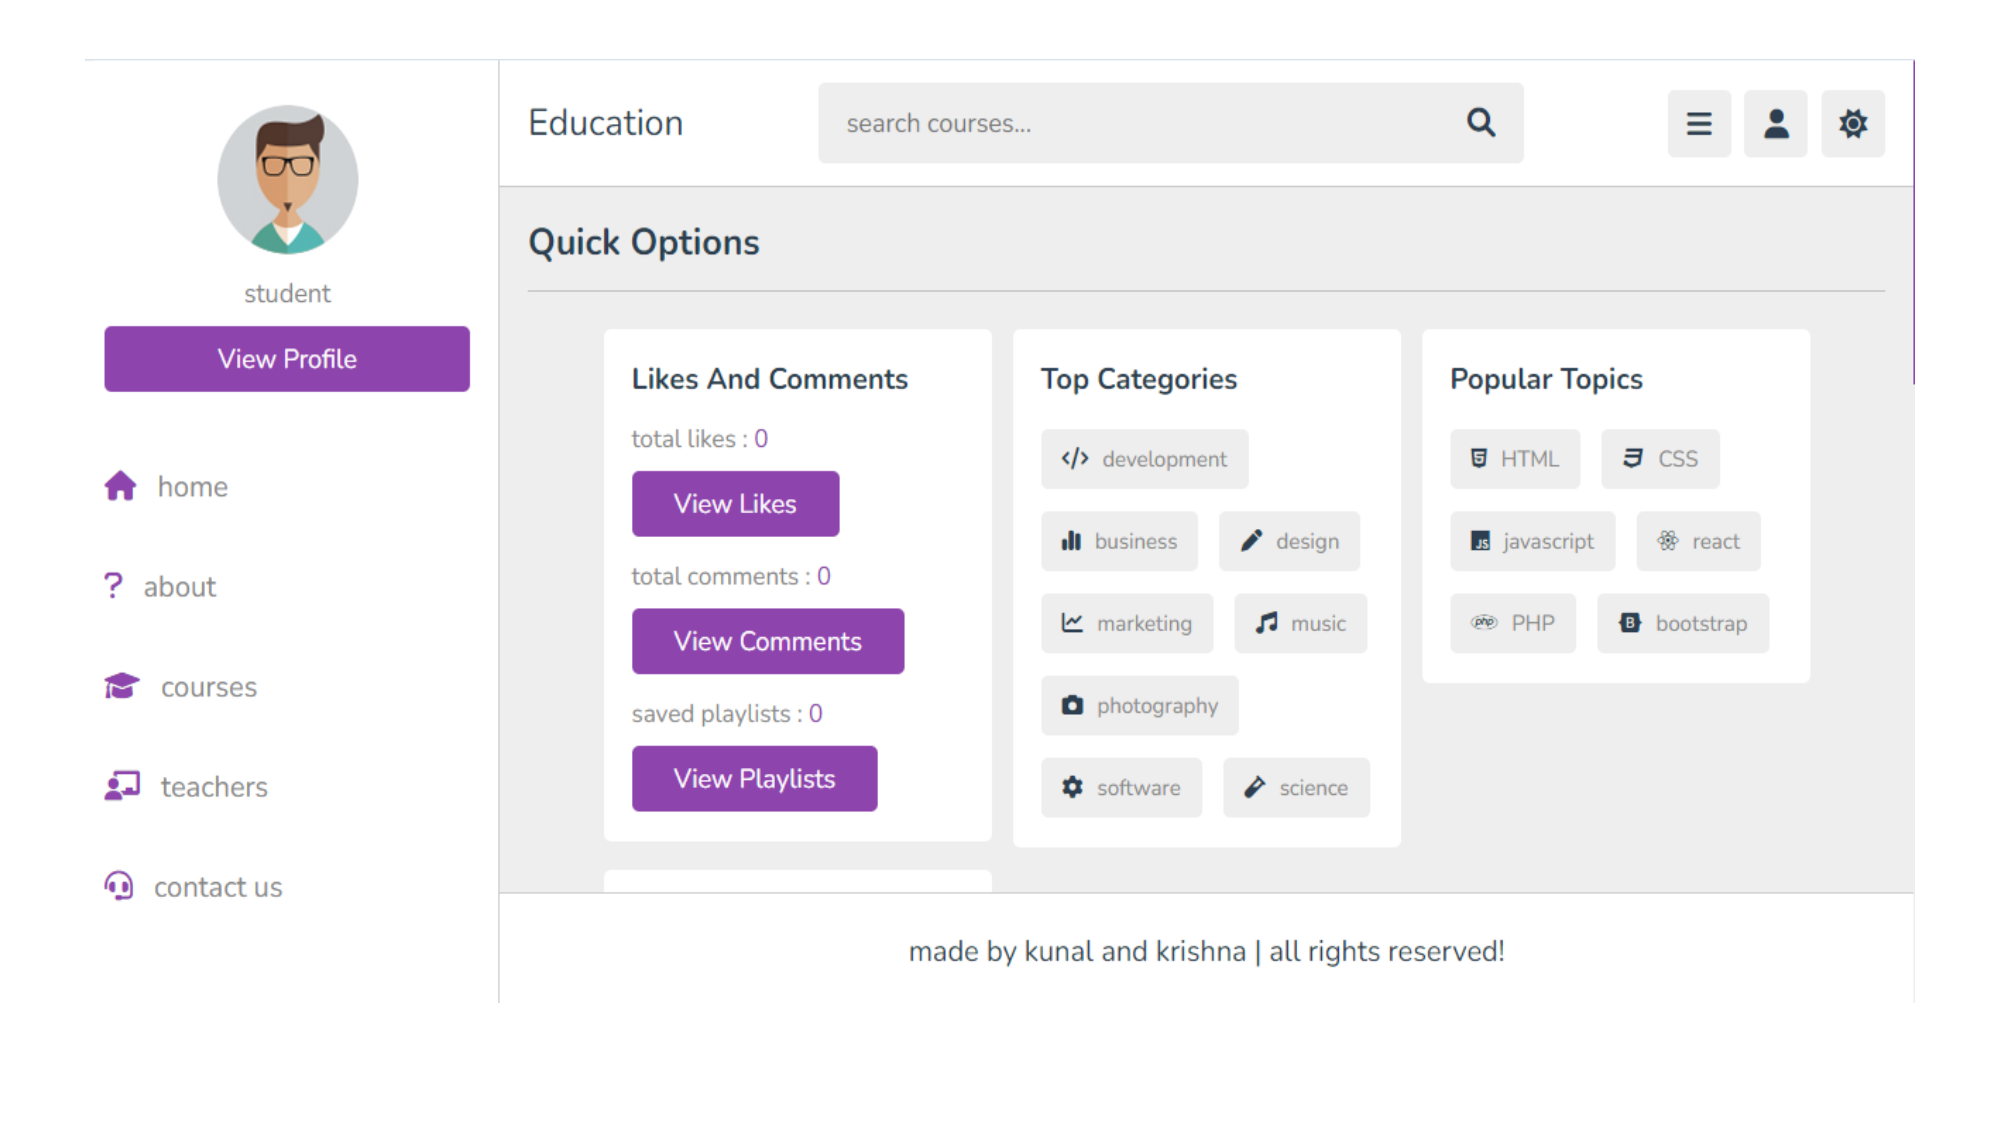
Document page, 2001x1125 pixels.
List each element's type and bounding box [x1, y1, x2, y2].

list [84, 59, 1916, 1004]
